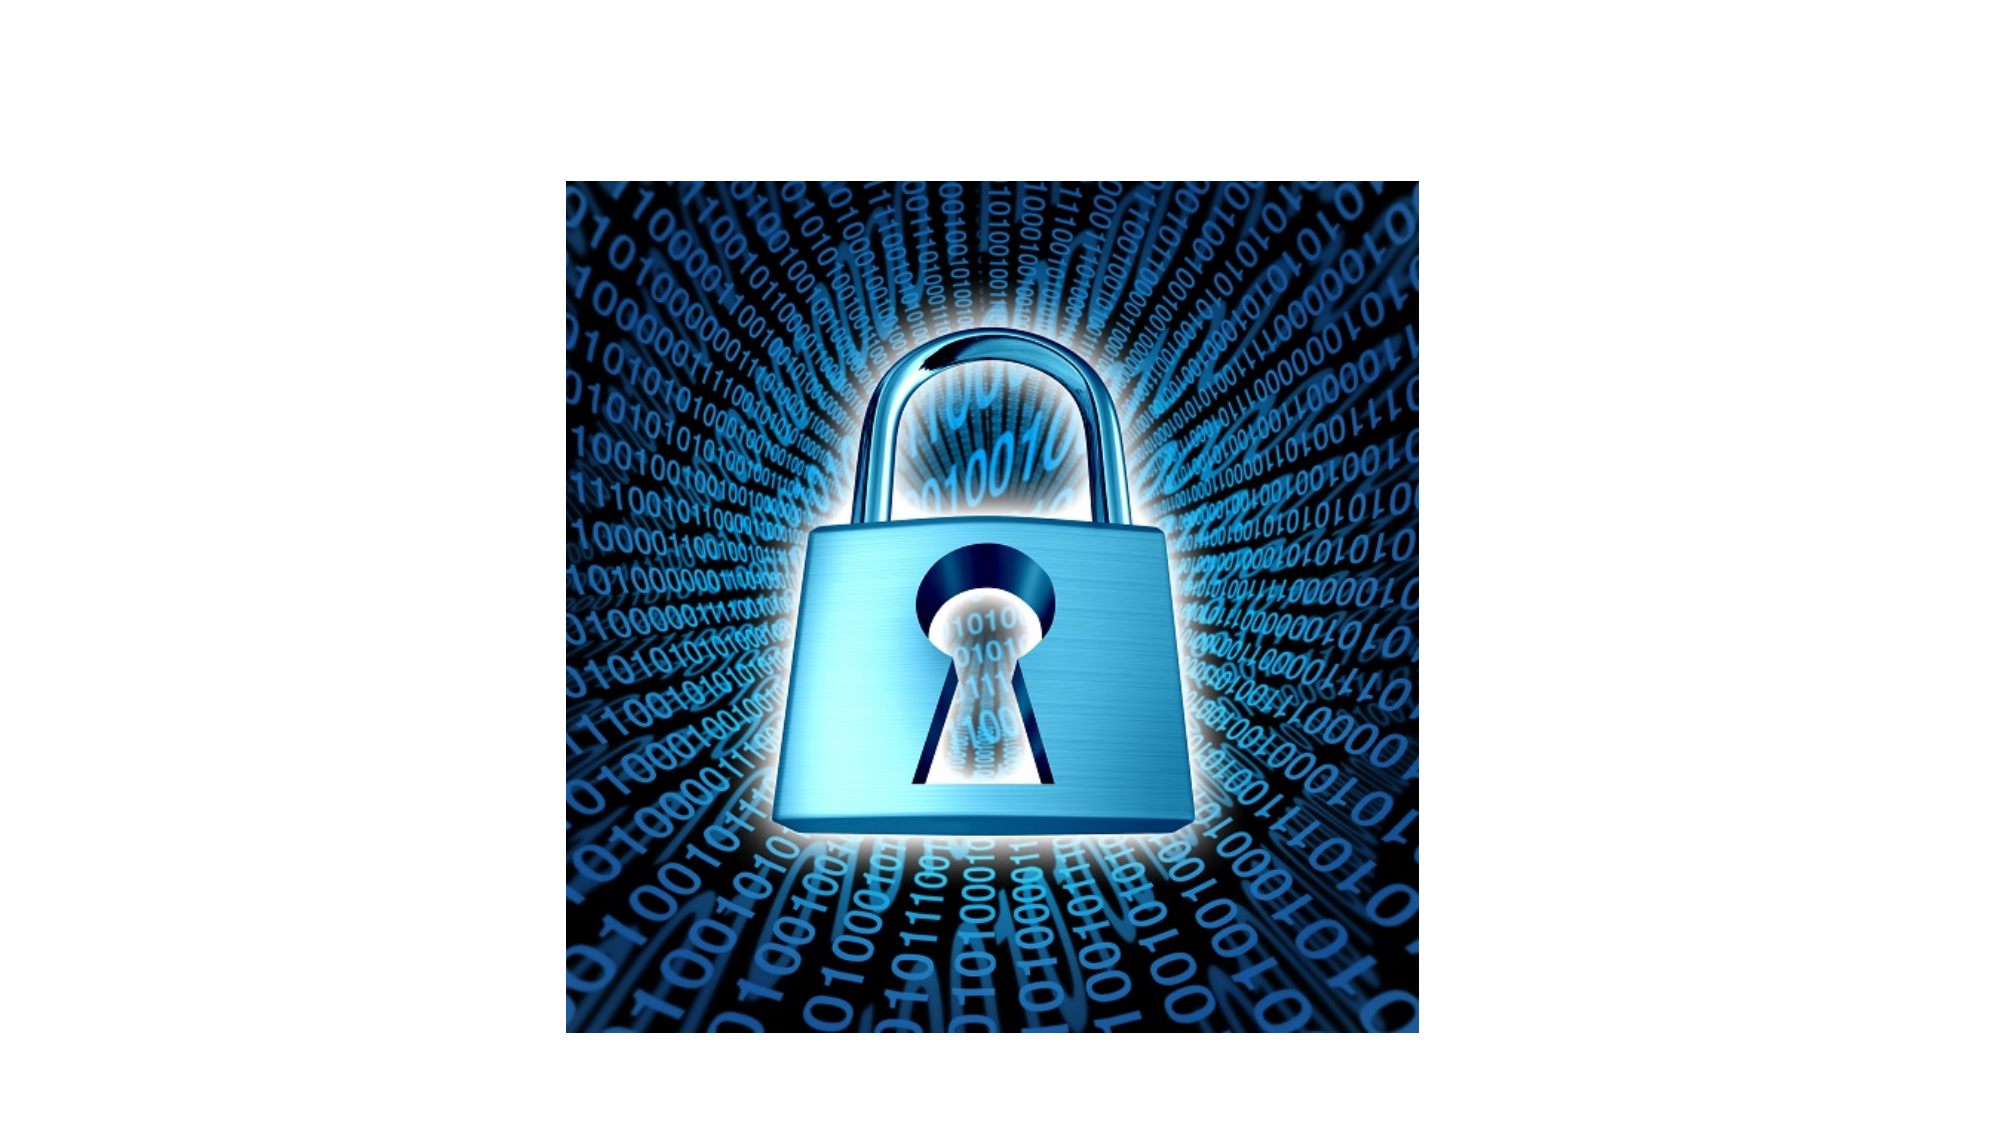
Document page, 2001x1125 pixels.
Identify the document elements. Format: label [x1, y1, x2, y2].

picture [566, 181, 1419, 1034]
